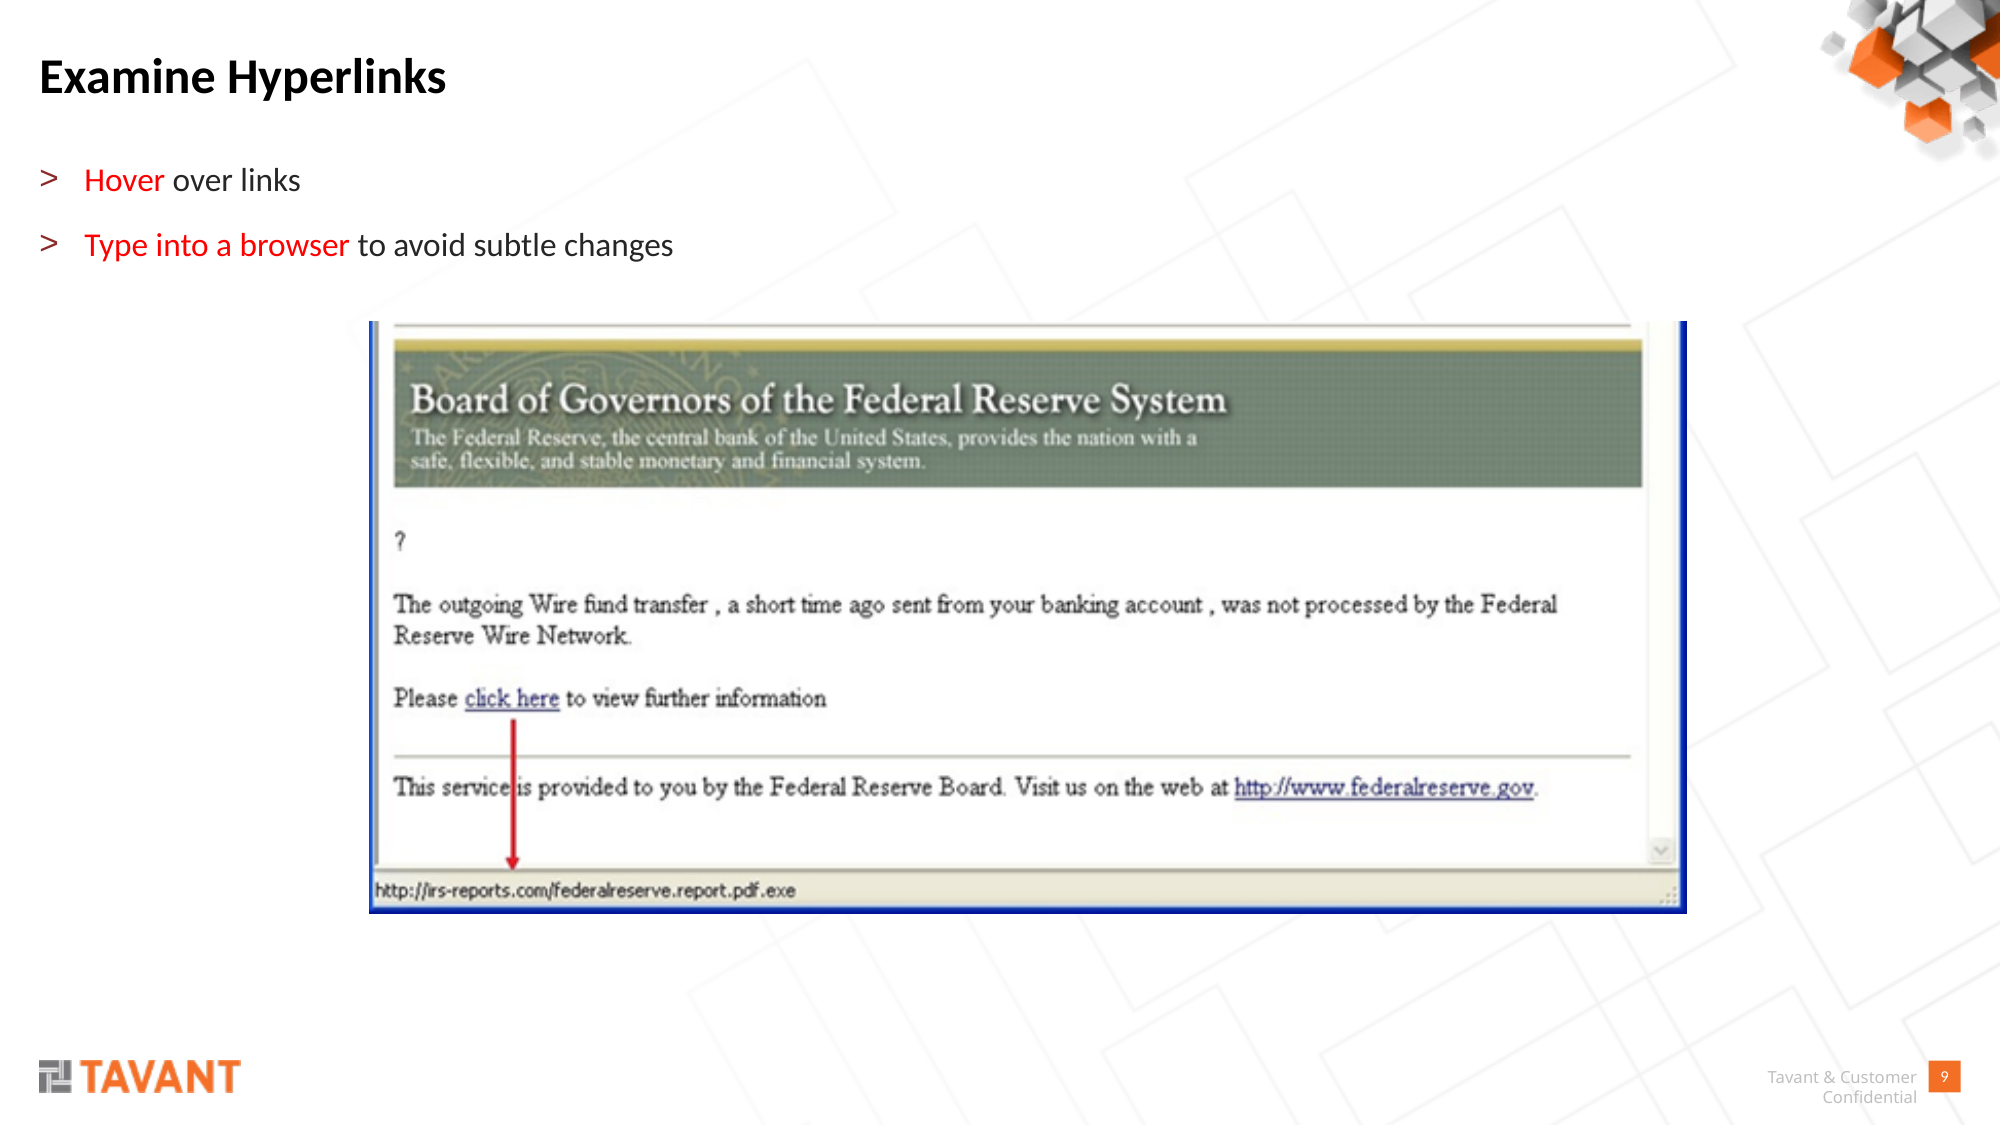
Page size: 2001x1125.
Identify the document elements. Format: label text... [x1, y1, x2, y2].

list Hover over links Type into a browser to avoid subtle changes [39, 154, 1887, 995]
title Examine Hyperlinks [39, 47, 1800, 107]
picture [39, 1060, 241, 1093]
picture [1773, 0, 2000, 196]
picture [369, 321, 1687, 914]
